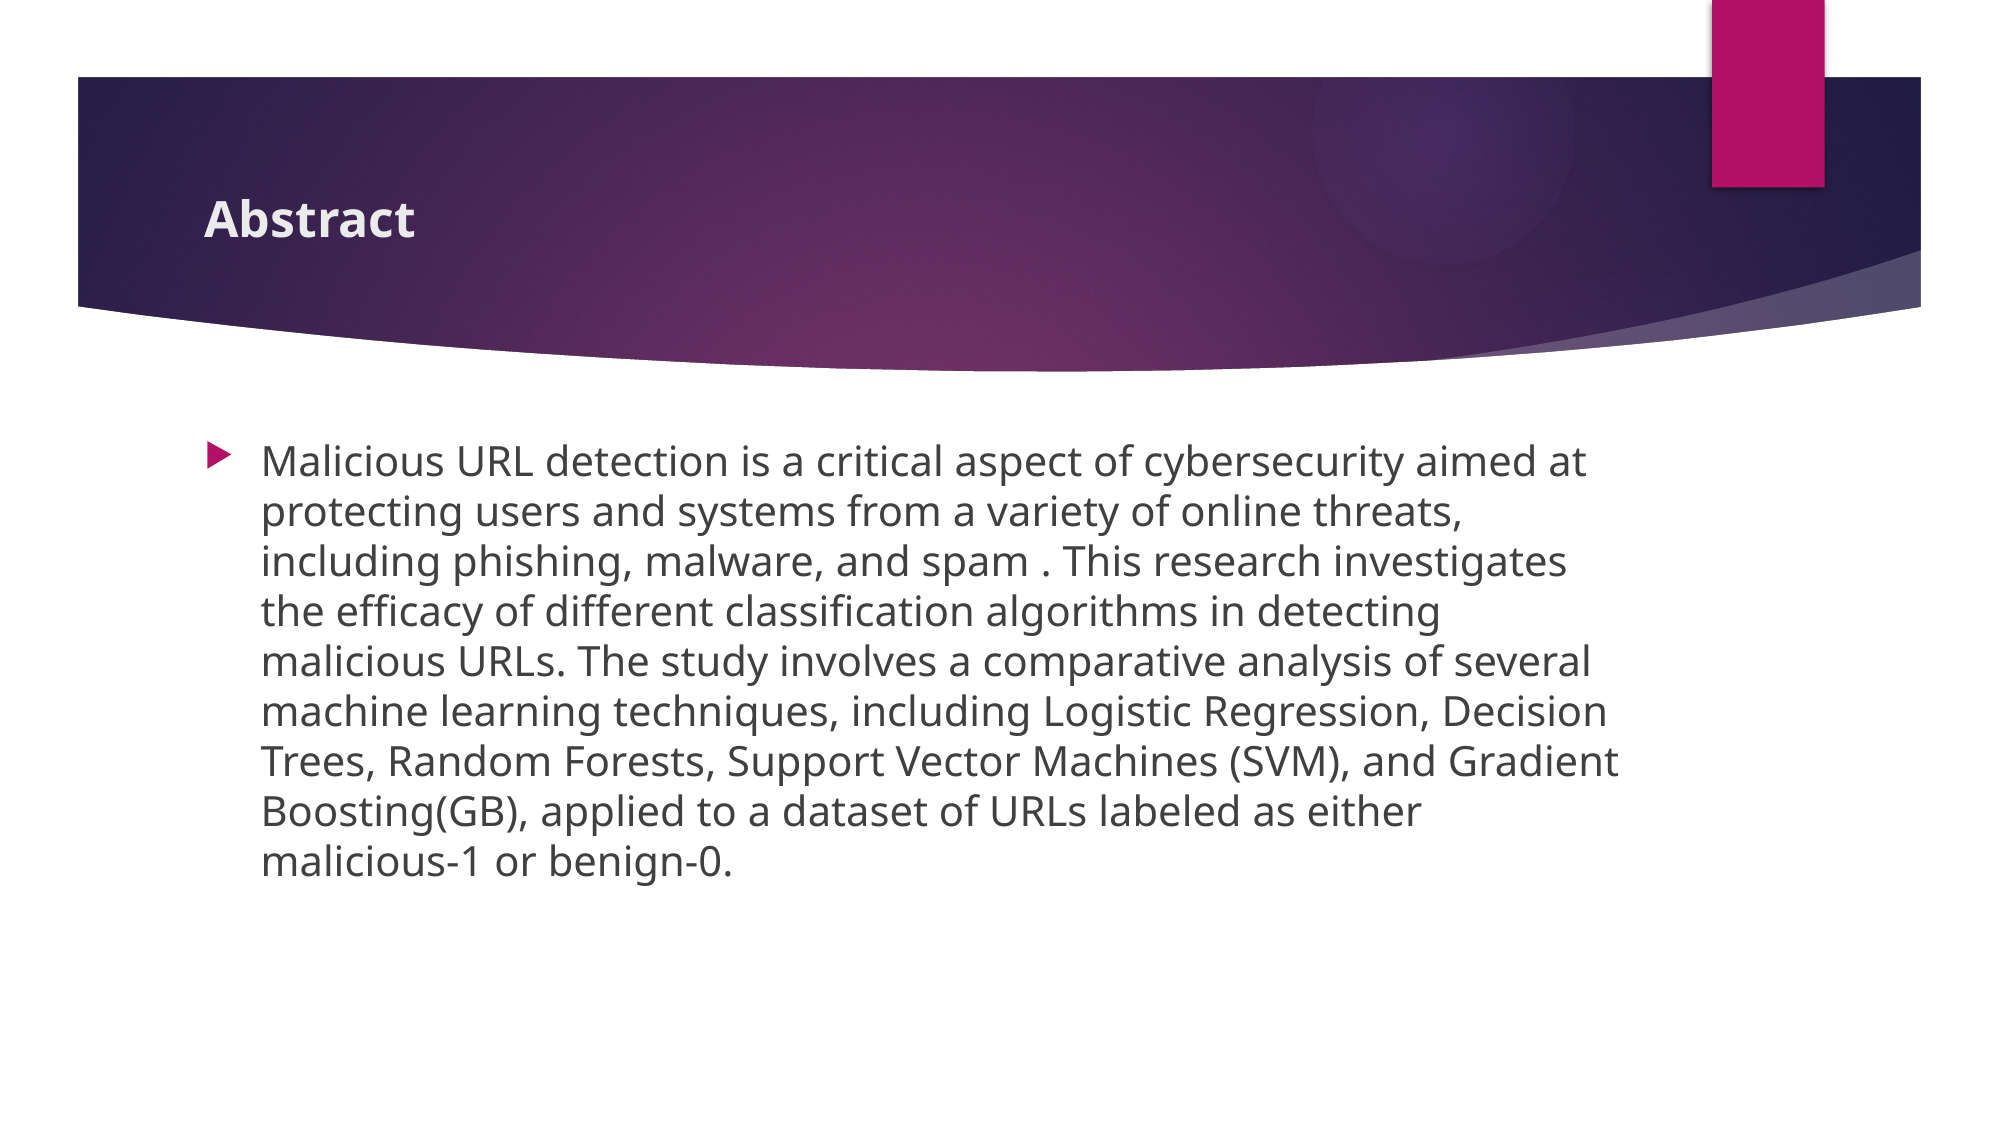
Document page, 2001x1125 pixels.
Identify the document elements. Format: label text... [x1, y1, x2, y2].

title Abstract [189, 159, 1627, 276]
list Malicious URL detection is a critical aspect of cybersecurity aimed at protecting users and systems from a variety of online threats, including phishing, malware, and spam . This research investigates the efficacy of different classification algorithms in detecting malicious URLs. The study involves a comparative analysis of several machine learning techniques, including Logistic Regression, Decision Trees, Random Forests, Support Vector Machines (SVM), and Gradient Boosting(GB), applied to a dataset of URLs labeled as either malicious-1 or benign-0. [189, 427, 1638, 988]
